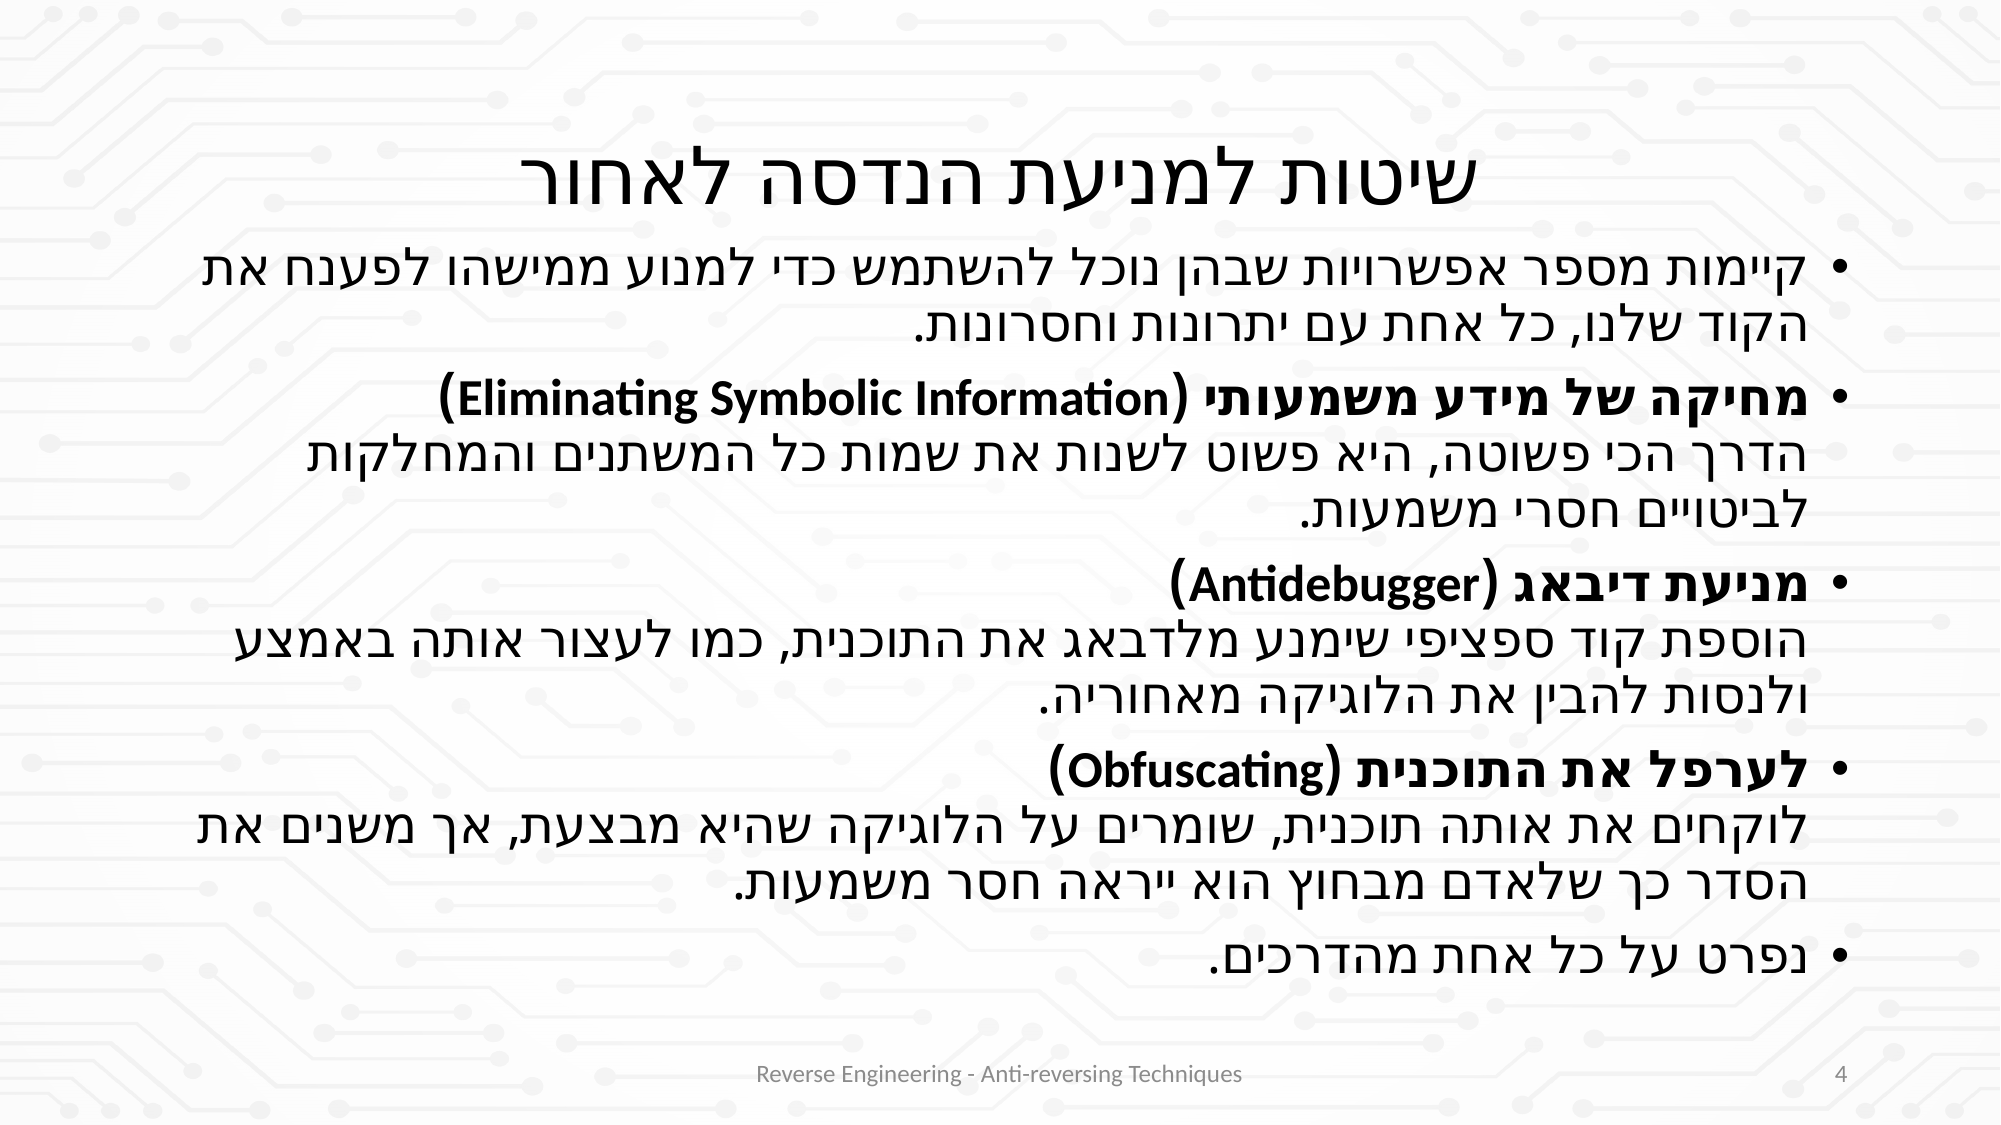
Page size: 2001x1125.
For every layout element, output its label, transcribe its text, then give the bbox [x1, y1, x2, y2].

slide_number 4 [1412, 1042, 1863, 1103]
list שיטות למניעת הנדסה לאחור קיימות מספר אפשרויות שבהן נוכל להשתמש כדי למנוע ממישהו לפענח את הקוד שלנו, כל אחת עם יתרונות וחסרונות. מחיקה של מידע משמעותי (Eliminating Symbolic Information) הדרך הכי פשוטה, היא פשוט לשנות את שמות כל המשתנים והמחלקות לביטויים חסרי משמעות. מניעת דיבאג (Antidebugger) הוספת קוד ספציפי שימנע מלדבאג את התוכנית, כמו לעצור אותה באמצע ולנסות להבין את הלוגיקה מאחוריה. לערפל את התוכנית (Obfuscating) לוקחים את אותה תוכנית, שומרים על הלוגיקה שהיא מבצעת, אך משנים את הסדר כך שלאדם מבחוץ הוא ייראה חסר משמעות. נפרט על כל אחת מהדרכים. [137, 128, 1863, 997]
footer Reverse Engineering - Anti-reversing Techniques [662, 1042, 1338, 1103]
